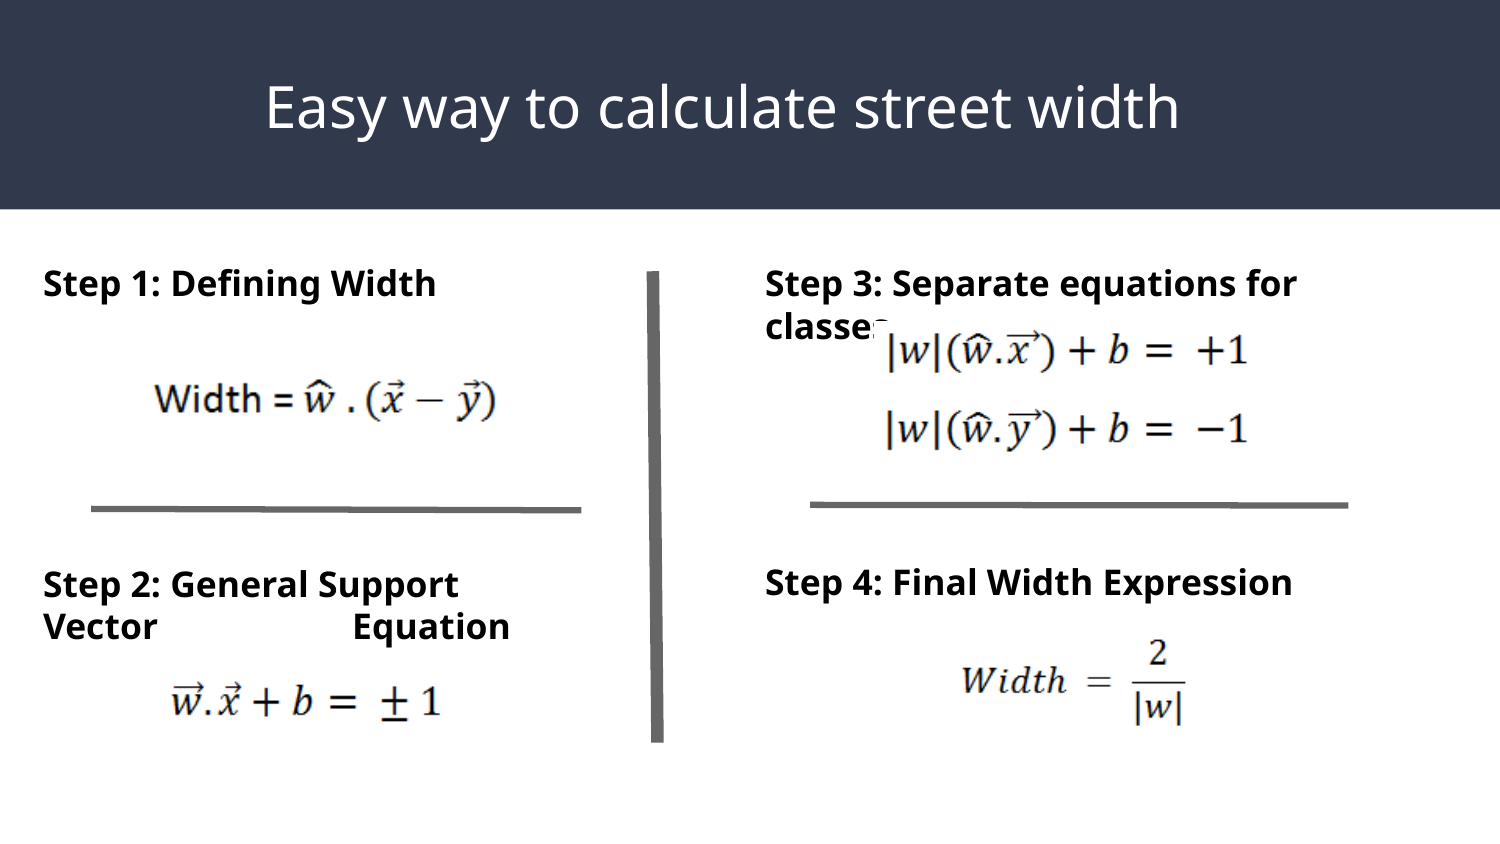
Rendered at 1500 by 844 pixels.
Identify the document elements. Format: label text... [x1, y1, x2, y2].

picture [938, 628, 1221, 741]
picture [874, 321, 1272, 466]
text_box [652, 271, 658, 743]
text_box Step 1: Defining Width [28, 246, 506, 331]
picture [143, 369, 507, 432]
title Easy way to calculate street width [249, 55, 1251, 158]
picture [160, 666, 452, 740]
text_box Step 2: General Support Vector Equation [28, 546, 567, 649]
text_box Step 3: Separate equations for classes [749, 246, 1397, 331]
text_box Step 4: Final Width Expression [750, 545, 1361, 630]
